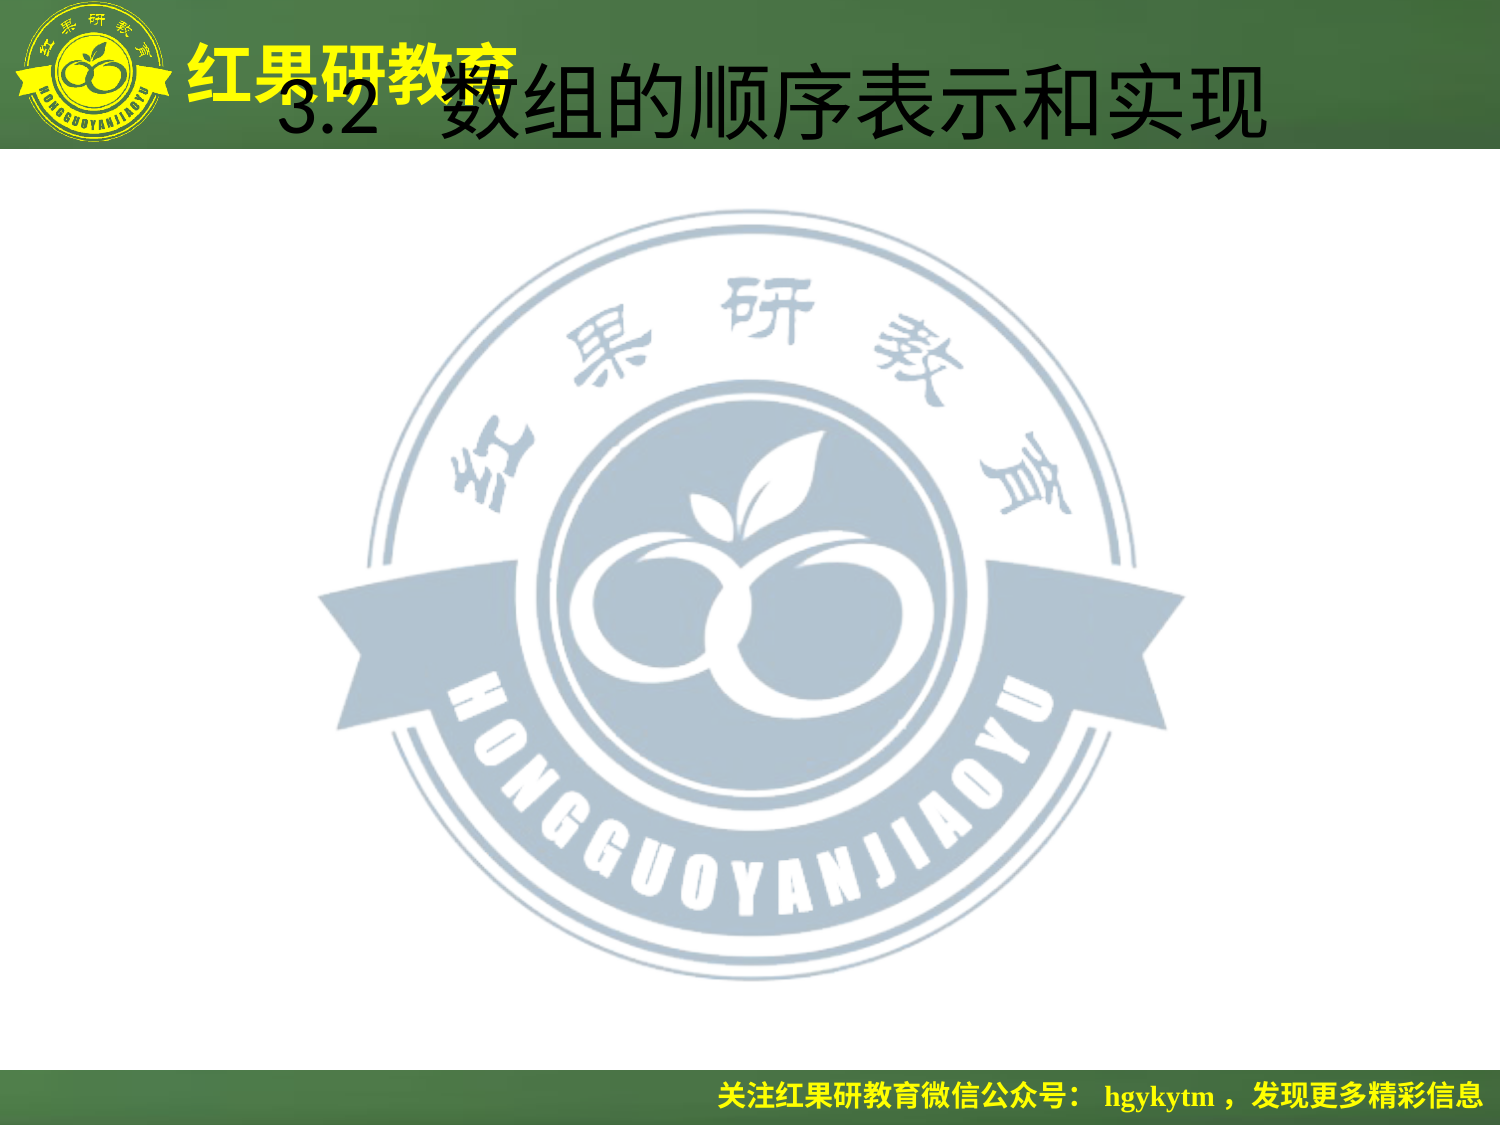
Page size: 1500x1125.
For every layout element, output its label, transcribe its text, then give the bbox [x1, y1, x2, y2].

picture [308, 151, 1197, 1040]
picture [0, 1070, 1500, 1125]
picture [0, 0, 1500, 152]
title 3.2 数组的顺序表示和实现 [135, 42, 1411, 131]
